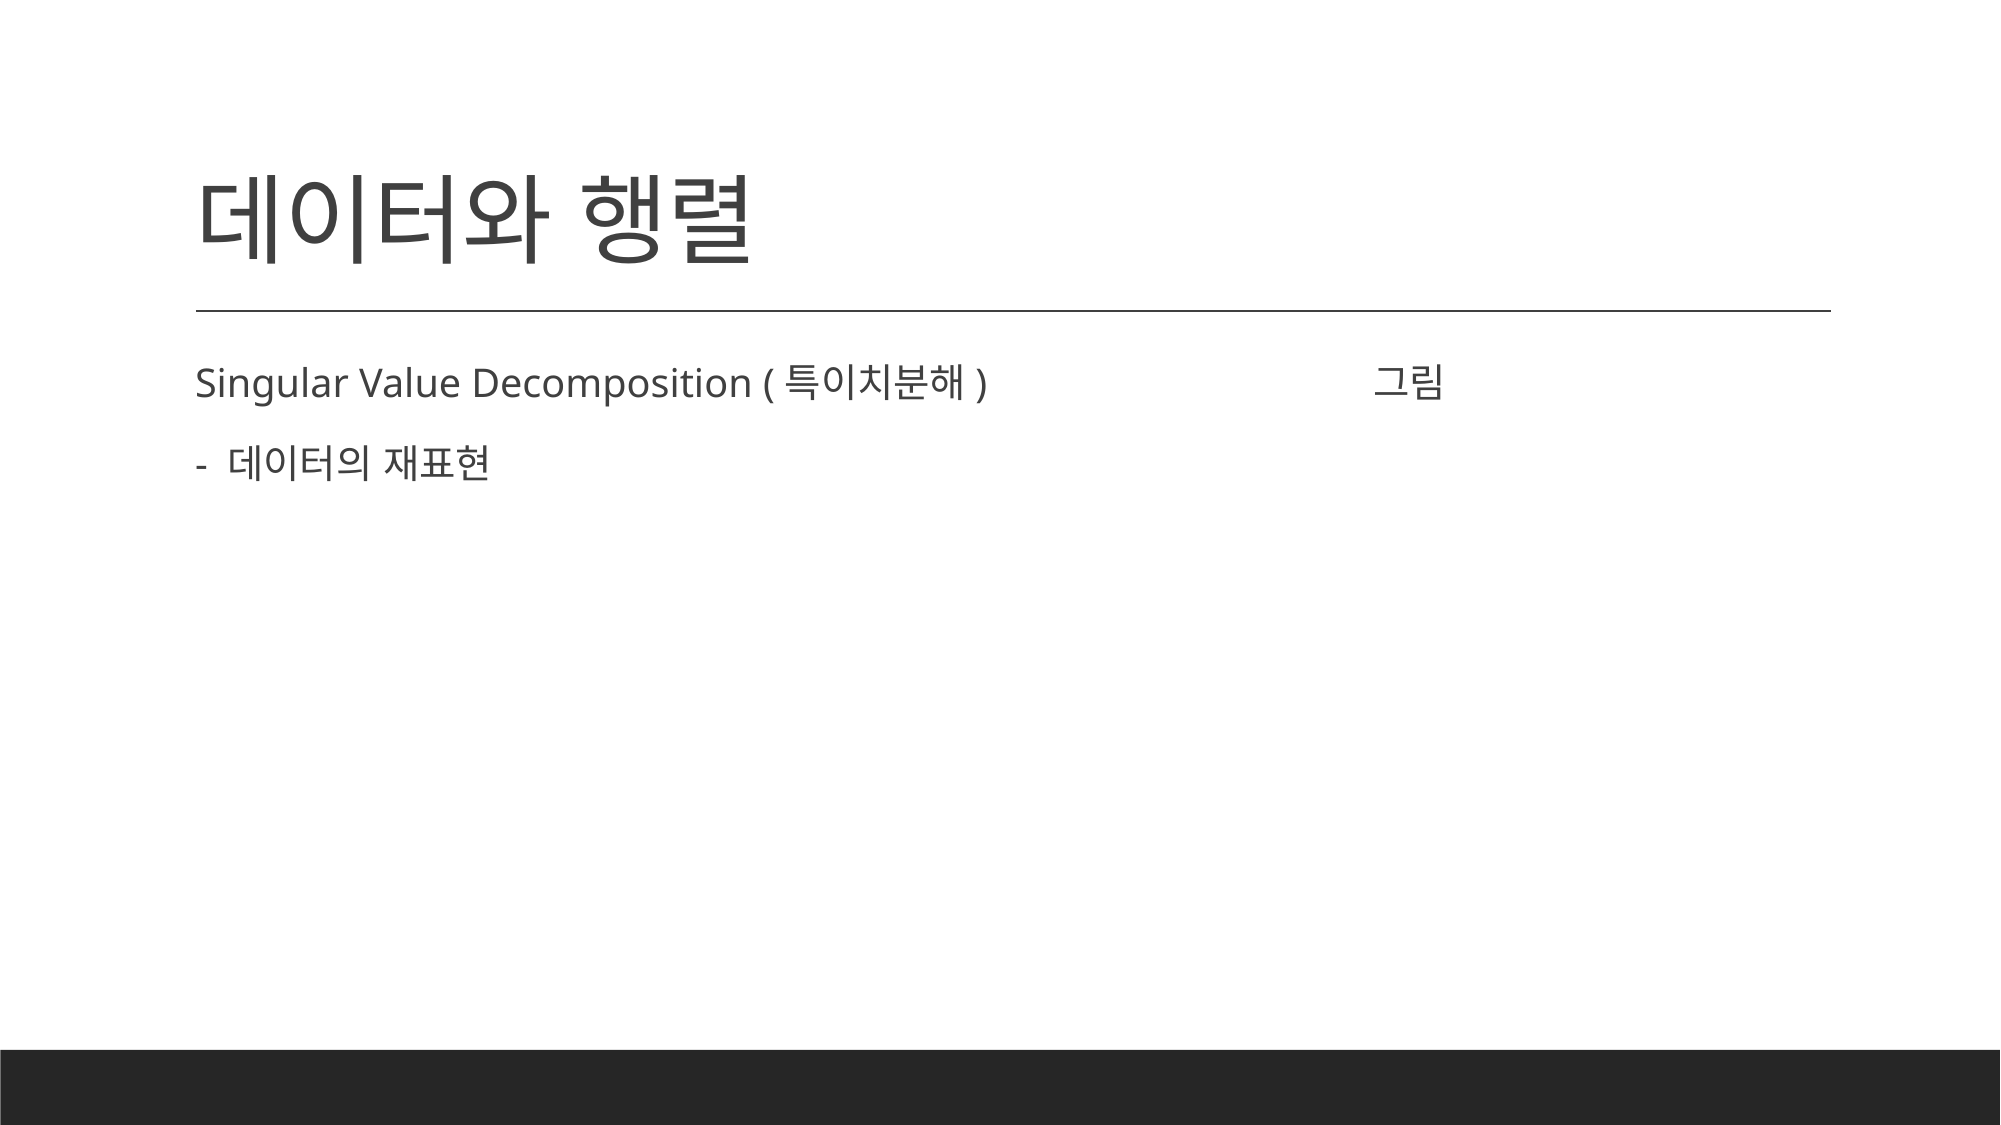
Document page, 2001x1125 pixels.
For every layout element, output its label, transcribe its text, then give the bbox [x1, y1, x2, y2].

list Singular Value Decomposition (특이치분해) - 데이터의 재표현 [180, 345, 999, 963]
text_box 그림 [999, 345, 1820, 963]
title 데이터와 행렬 [180, 47, 1830, 285]
